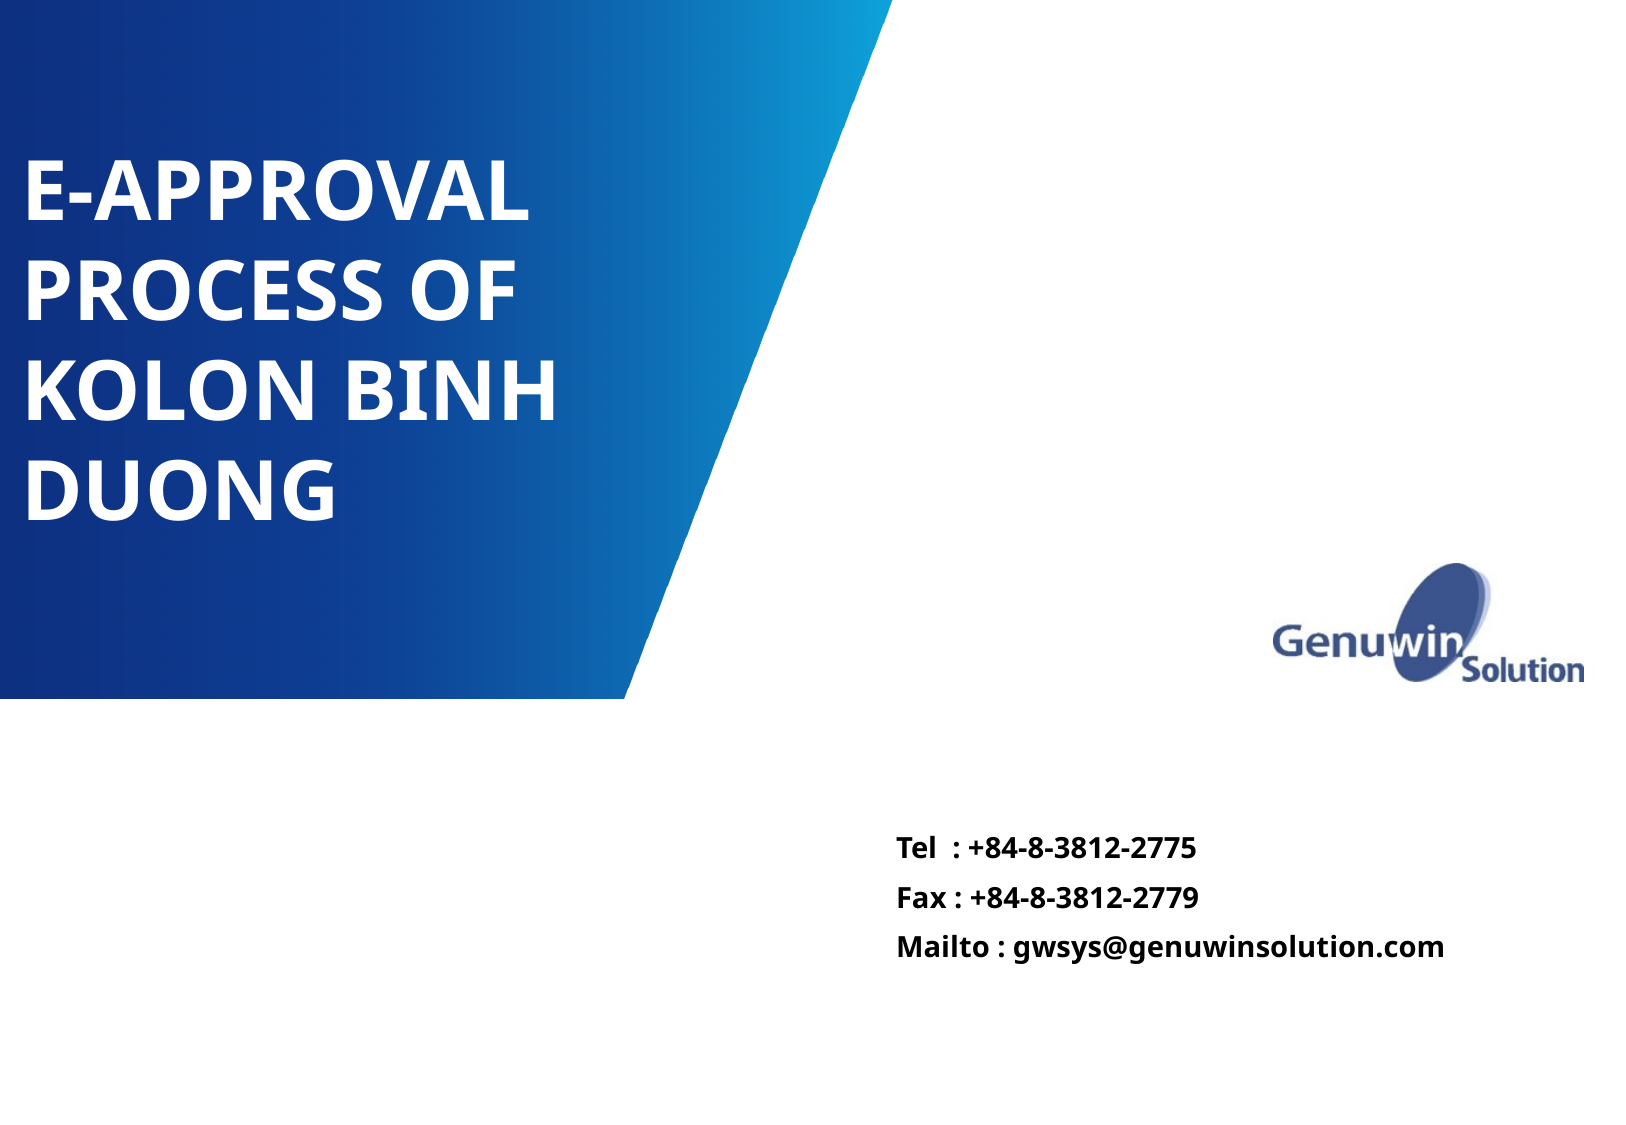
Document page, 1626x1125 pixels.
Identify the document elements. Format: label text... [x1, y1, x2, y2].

title E-APPROVAL PROCESS OF KOLON BINH DUONG [20, 136, 707, 764]
text_box Tel : +84-8-3812-2775 Fax : +84-8-3812-2779 Mailto : gwsys@genuwinsolution.com [881, 822, 1625, 1021]
picture [1273, 563, 1584, 682]
picture [0, 0, 893, 699]
